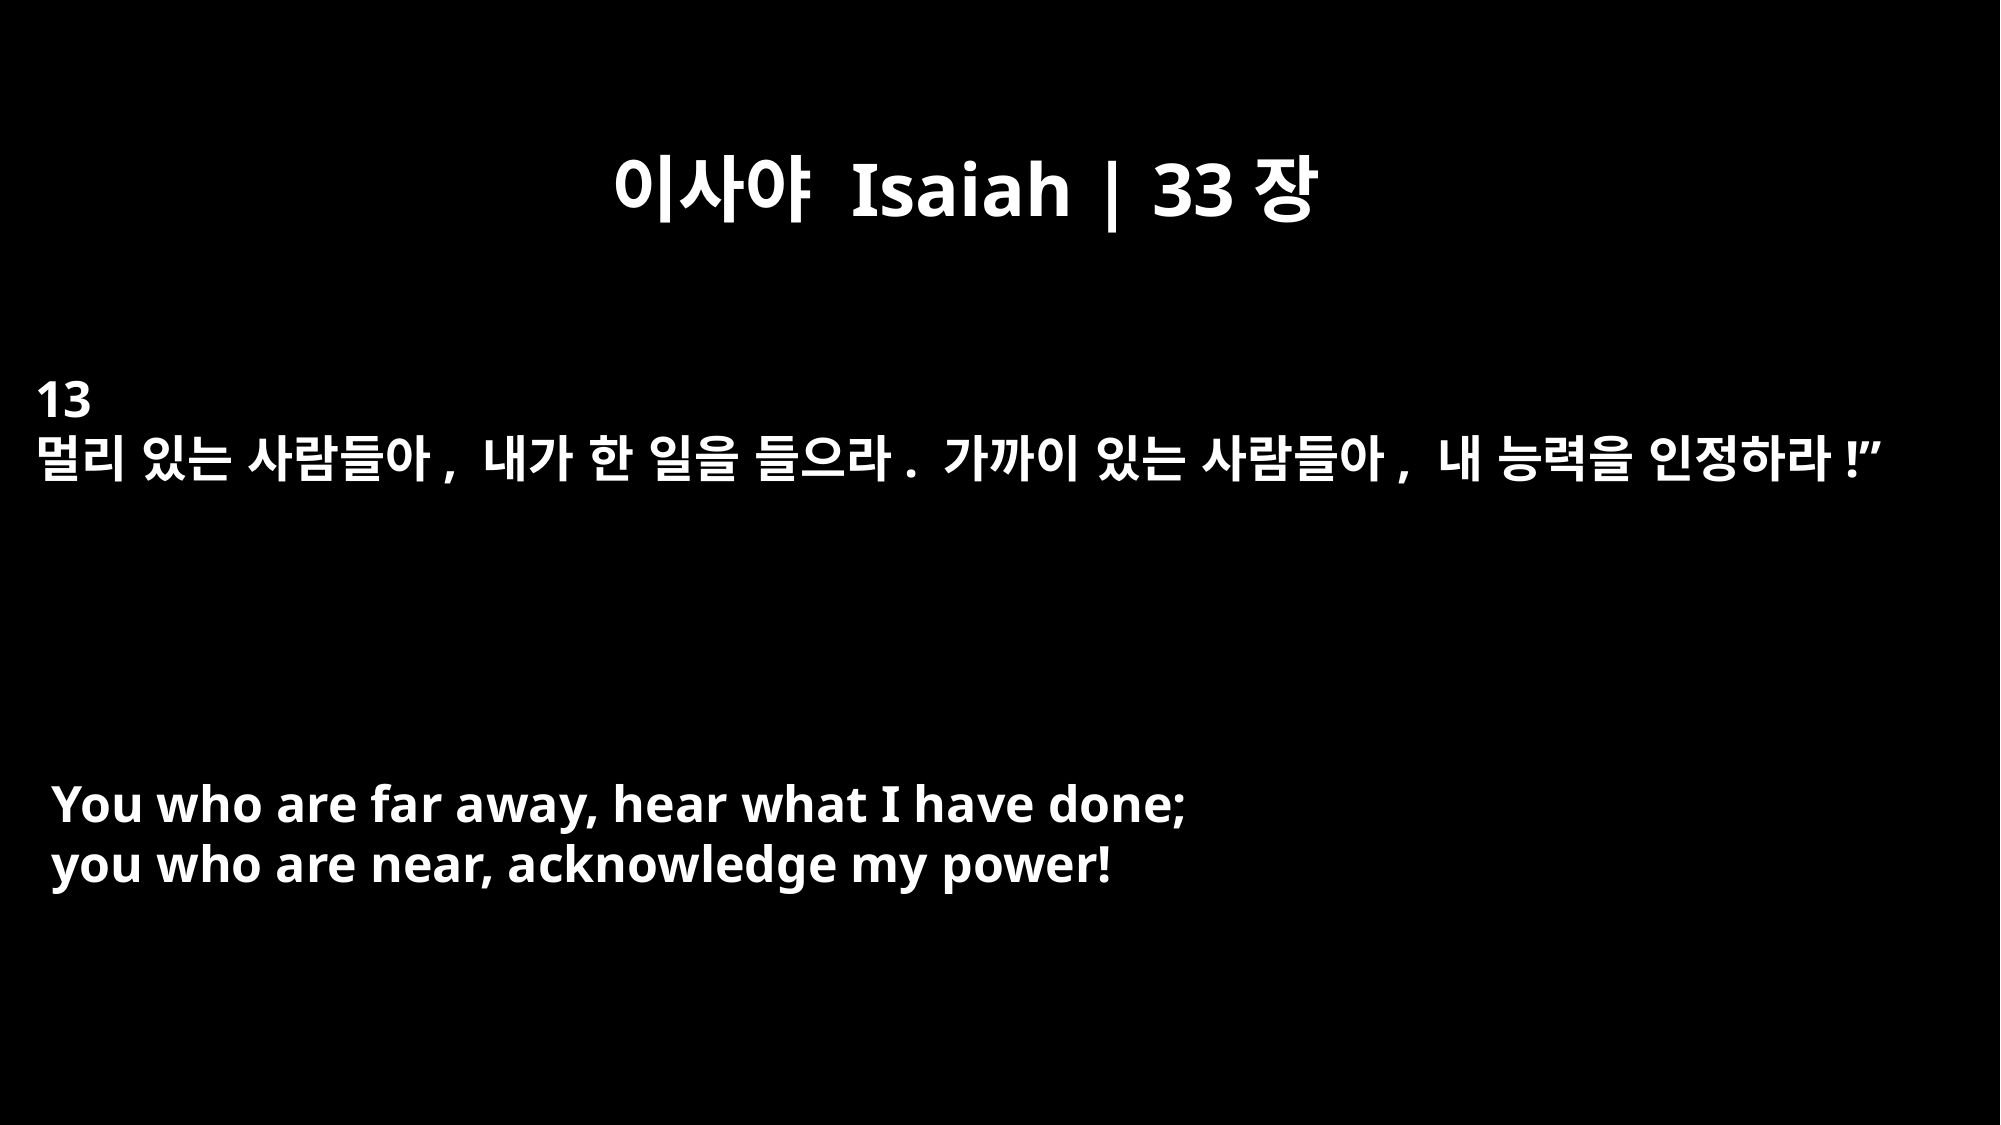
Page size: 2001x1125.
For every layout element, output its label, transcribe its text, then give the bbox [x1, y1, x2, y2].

text_box 이사야 Isaiah | 33장 [596, 136, 1336, 239]
text_box You who are far away, hear what I have done; you who are near, acknowledge my power! [36, 764, 1203, 900]
text_box 13 멀리 있는 사람들아, 내가 한 일을 들으라. 가까이 있는 사람들아, 내 능력을 인정하라!” [20, 359, 1897, 495]
